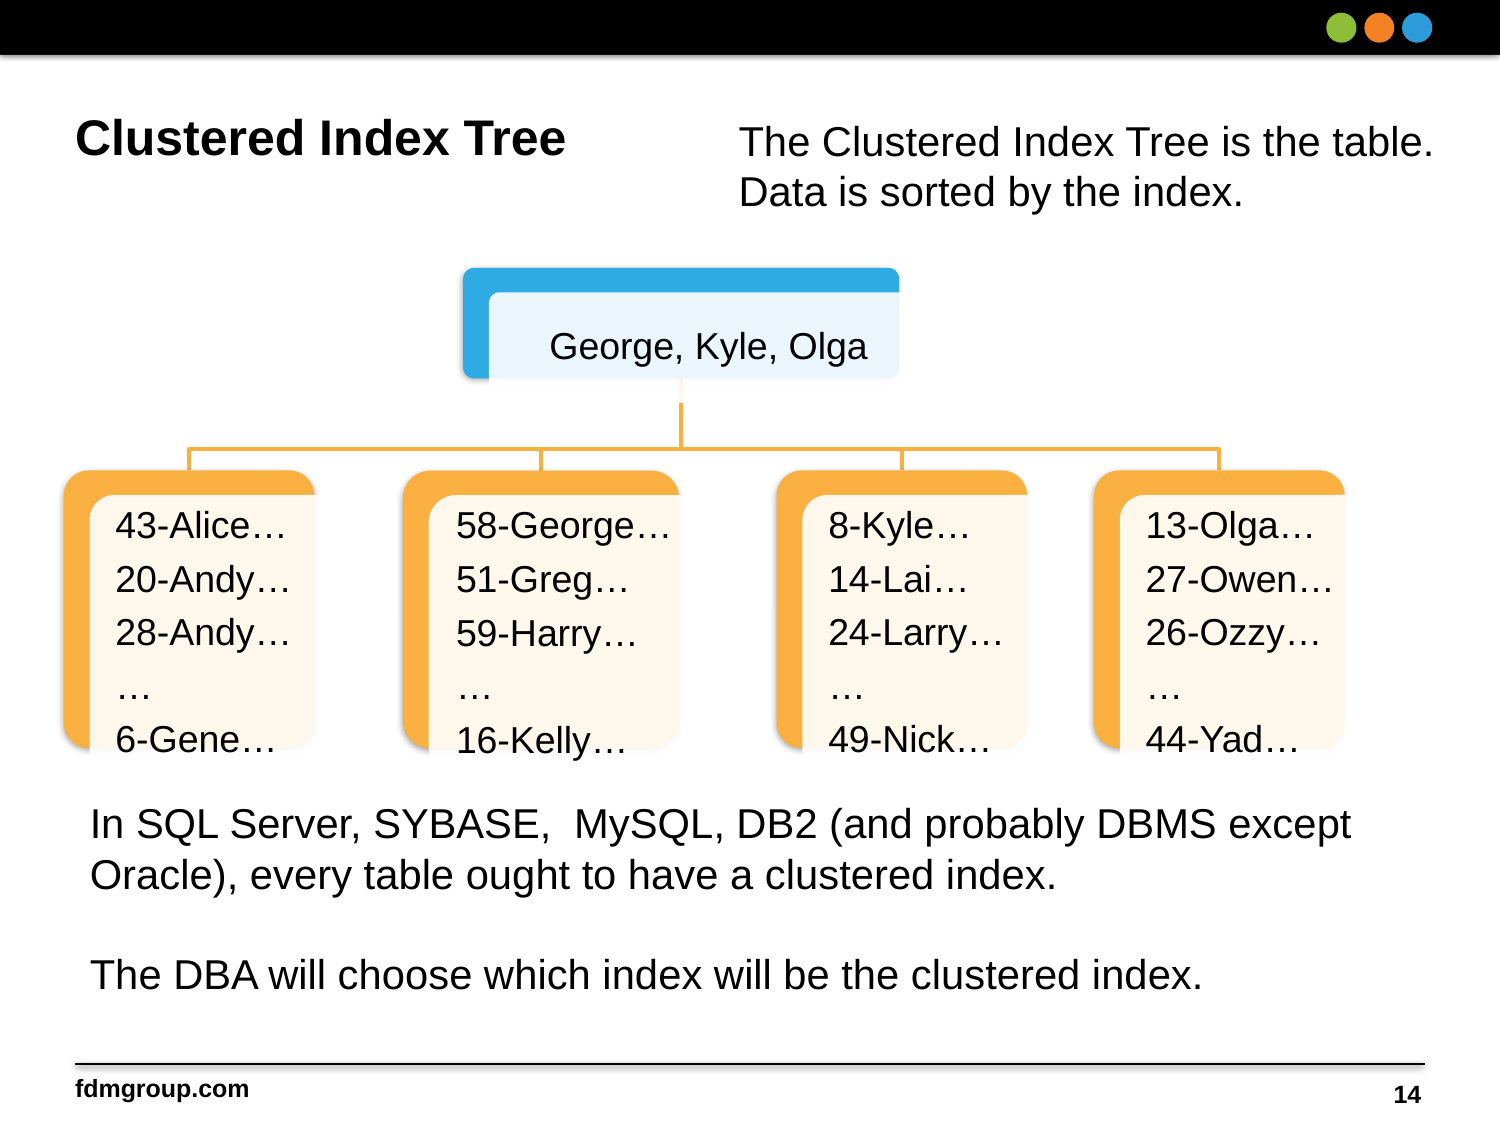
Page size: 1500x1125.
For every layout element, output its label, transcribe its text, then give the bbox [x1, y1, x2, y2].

text_box The Clustered Index Tree is the table. Data is sorted by the index. [723, 107, 1471, 222]
slide_number 14 [1086, 1063, 1437, 1124]
text_box In SQL Server, SYBASE, MySQL, DB2 (and probably DBMS except Oracle), every table ought to have a clustered index. The DBA will choose which index will be the clustered index. [74, 789, 1425, 1005]
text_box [89, 291, 1371, 773]
title Clustered Index Tree [75, 105, 1425, 174]
